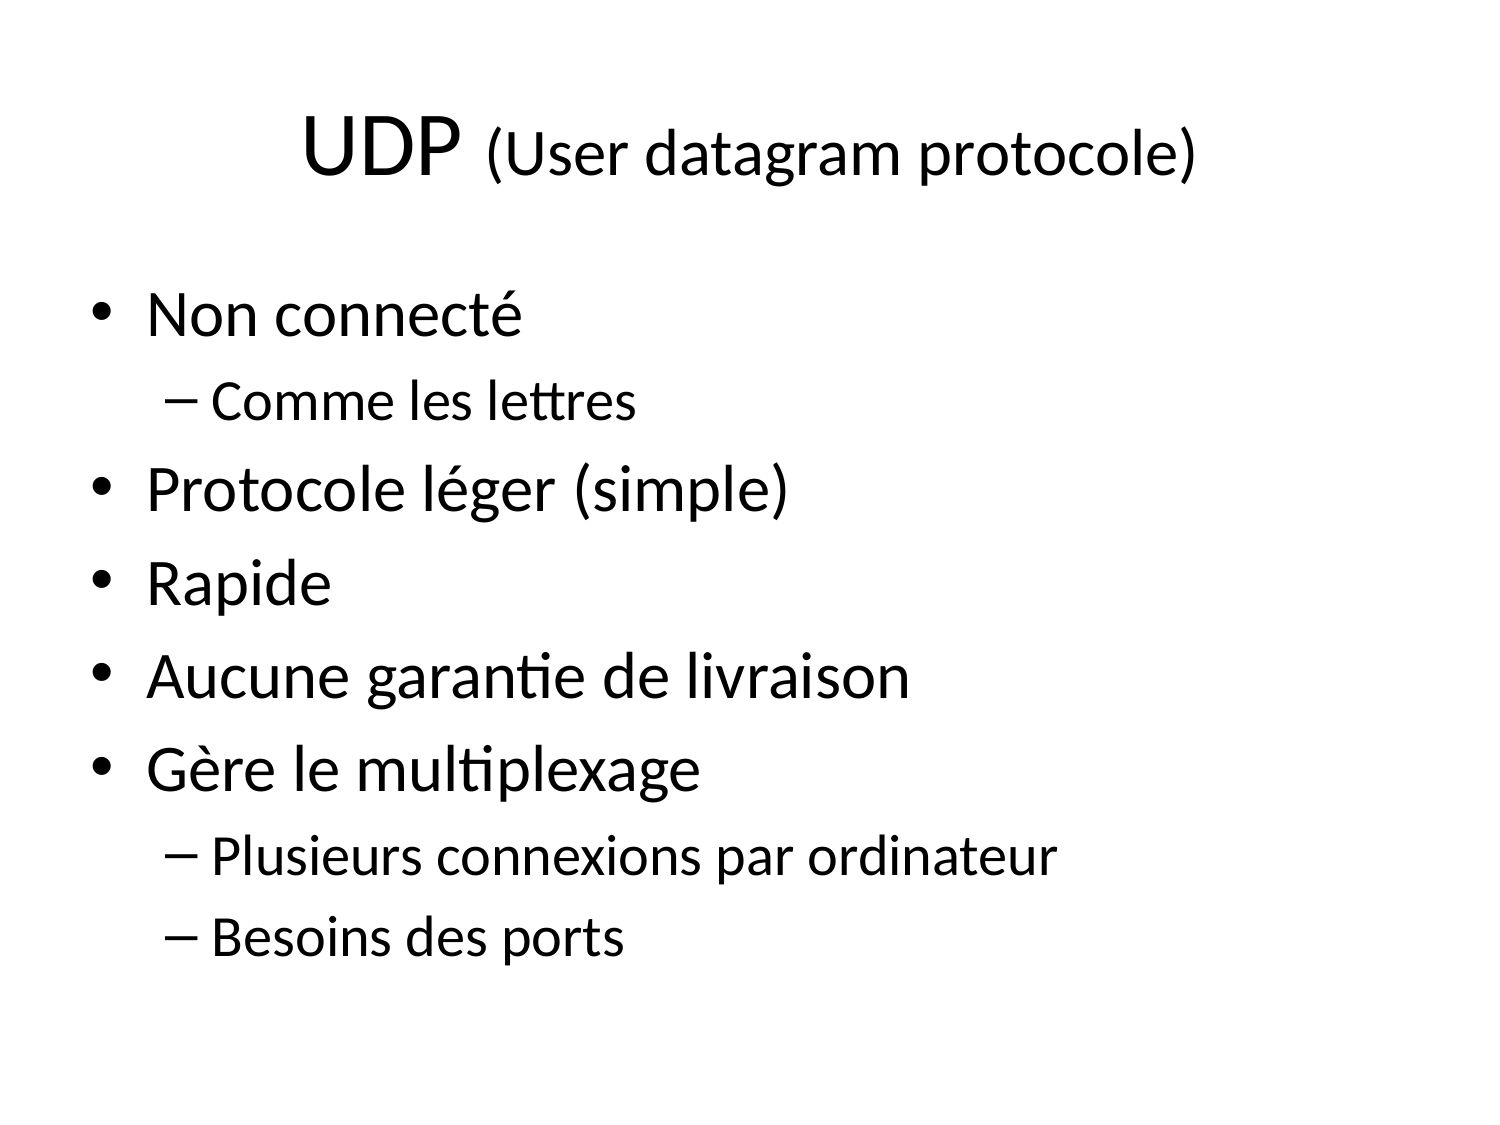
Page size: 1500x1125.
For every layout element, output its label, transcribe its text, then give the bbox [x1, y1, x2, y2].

list Non connecté Comme les lettres Protocole léger (simple) Rapide Aucune garantie de livraison Gère le multiplexage Plusieurs connexions par ordinateur Besoins des ports [75, 262, 1425, 1005]
title UDP (User datagram protocole) [75, 45, 1425, 233]
